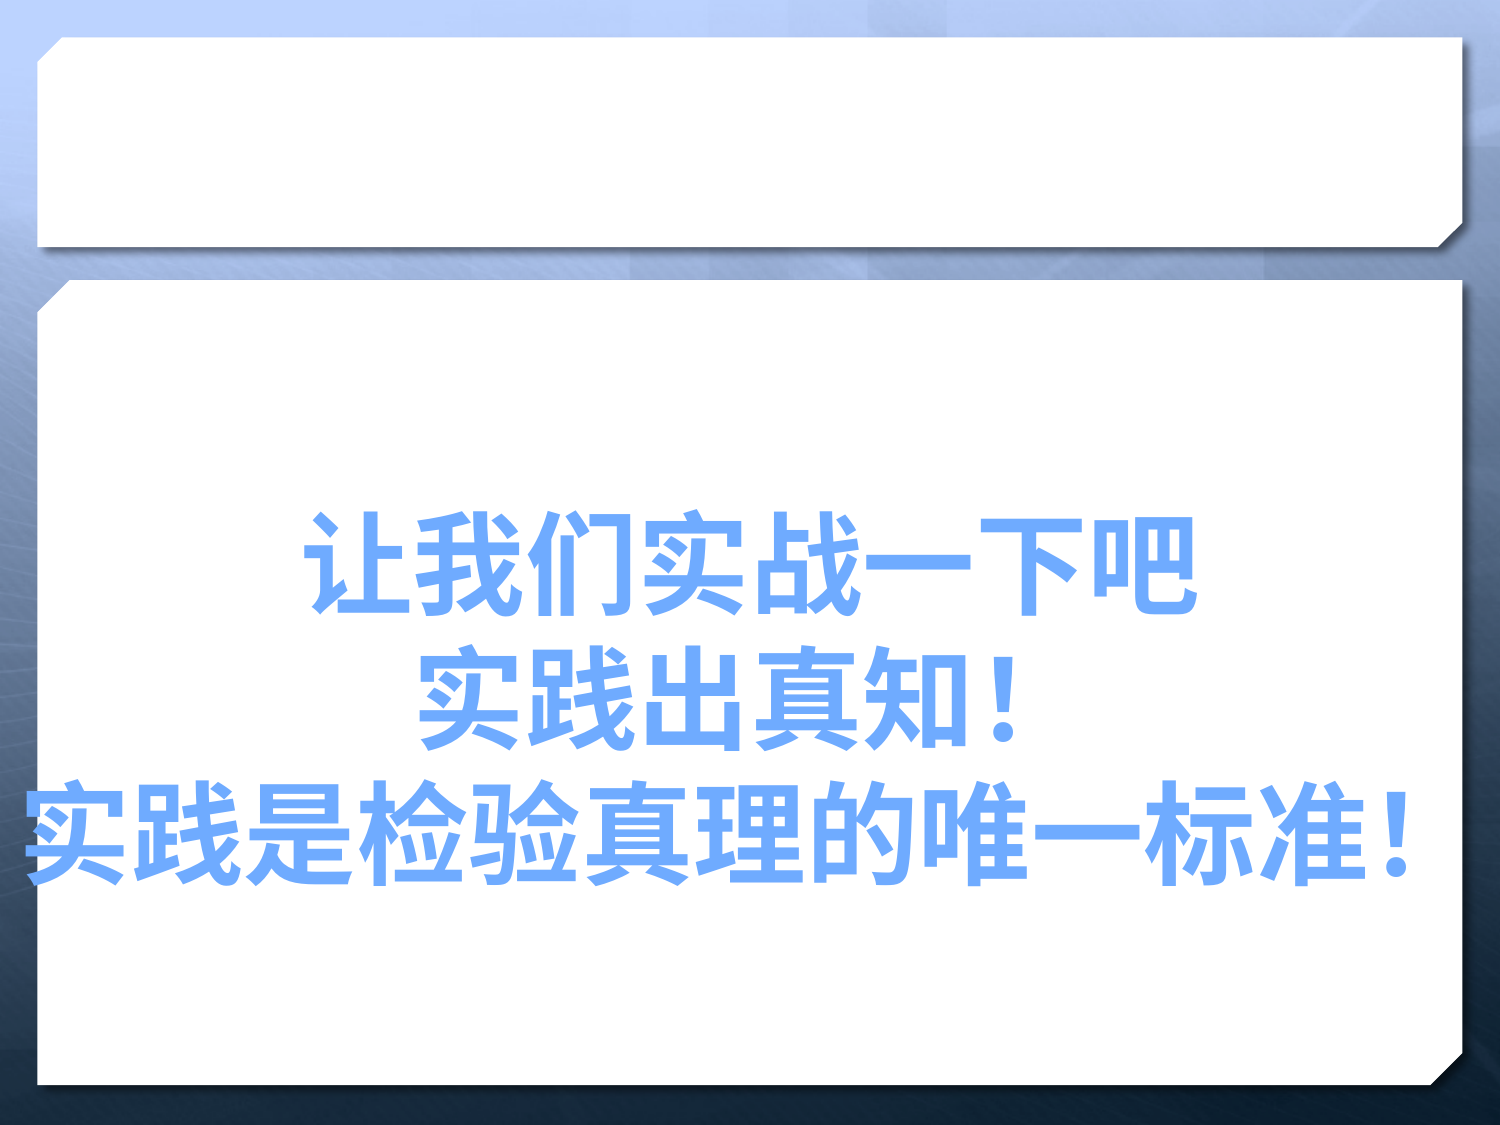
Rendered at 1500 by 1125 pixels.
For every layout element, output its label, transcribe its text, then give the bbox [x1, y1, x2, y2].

text_box 让我们实战一下吧 实践出真知！ 实践是检验真理的唯一标准！ [3, 486, 1497, 907]
